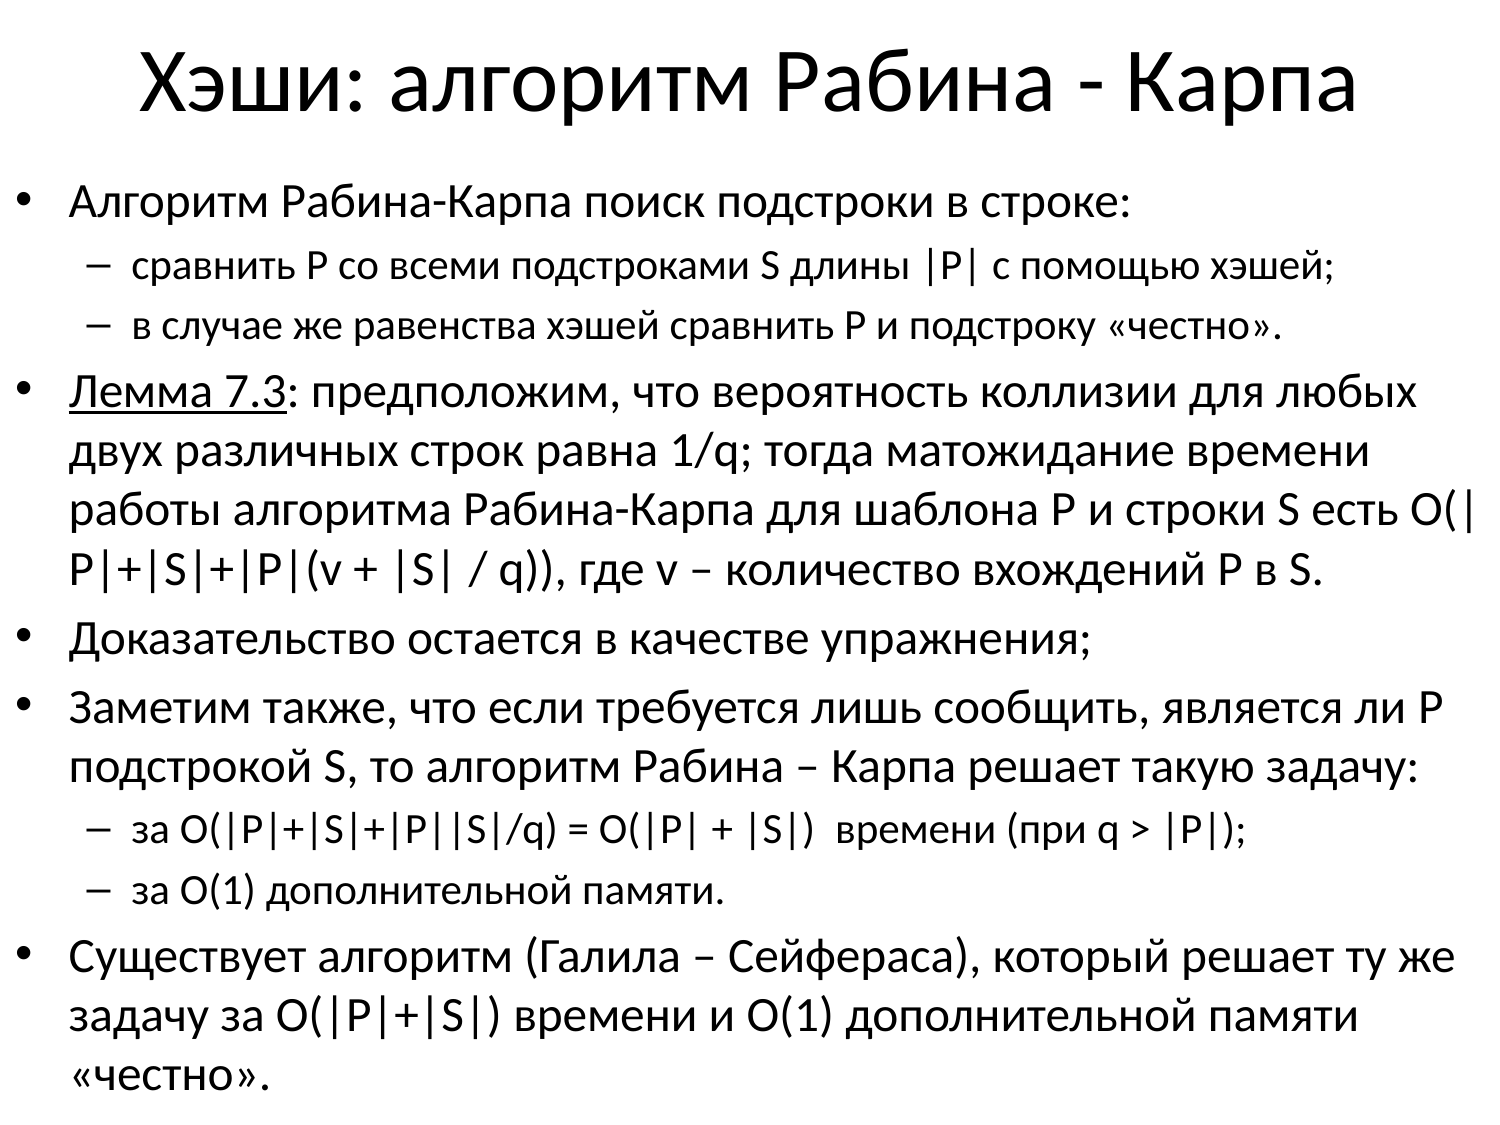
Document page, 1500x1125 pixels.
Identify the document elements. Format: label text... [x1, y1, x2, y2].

title Хэши: алгоритм Рабина - Карпа [0, 0, 1500, 149]
list Алгоритм Рабина-Карпа поиск подстроки в строке: сравнить P со всеми подстроками S длины |P| с помощью хэшей; в случае же равенства хэшей сравнить Р и подстроку «честно». Лемма 7.3: предположим, что вероятность коллизии для любых двух различных строк равна 1/q; тогда матожидание времени работы алгоритма Рабина-Карпа для шаблона P и строки S есть O(|P|+|S|+|P|(v + |S| / q)), где v – количество вхождений P в S. Доказательство остается в качестве упражнения; Заметим также, что если требуется лишь сообщить, является ли P подстрокой S, то алгоритм Рабина – Карпа решает такую задачу: за O(|P|+|S|+|P||S|/q) = O(|P| + |S|) времени (при q > |P|); за O(1) дополнительной памяти. Существует алгоритм (Галила – Сейфераса), который решает ту же задачу за O(|P|+|S|) времени и O(1) дополнительной памяти «честно». [0, 160, 1500, 1125]
